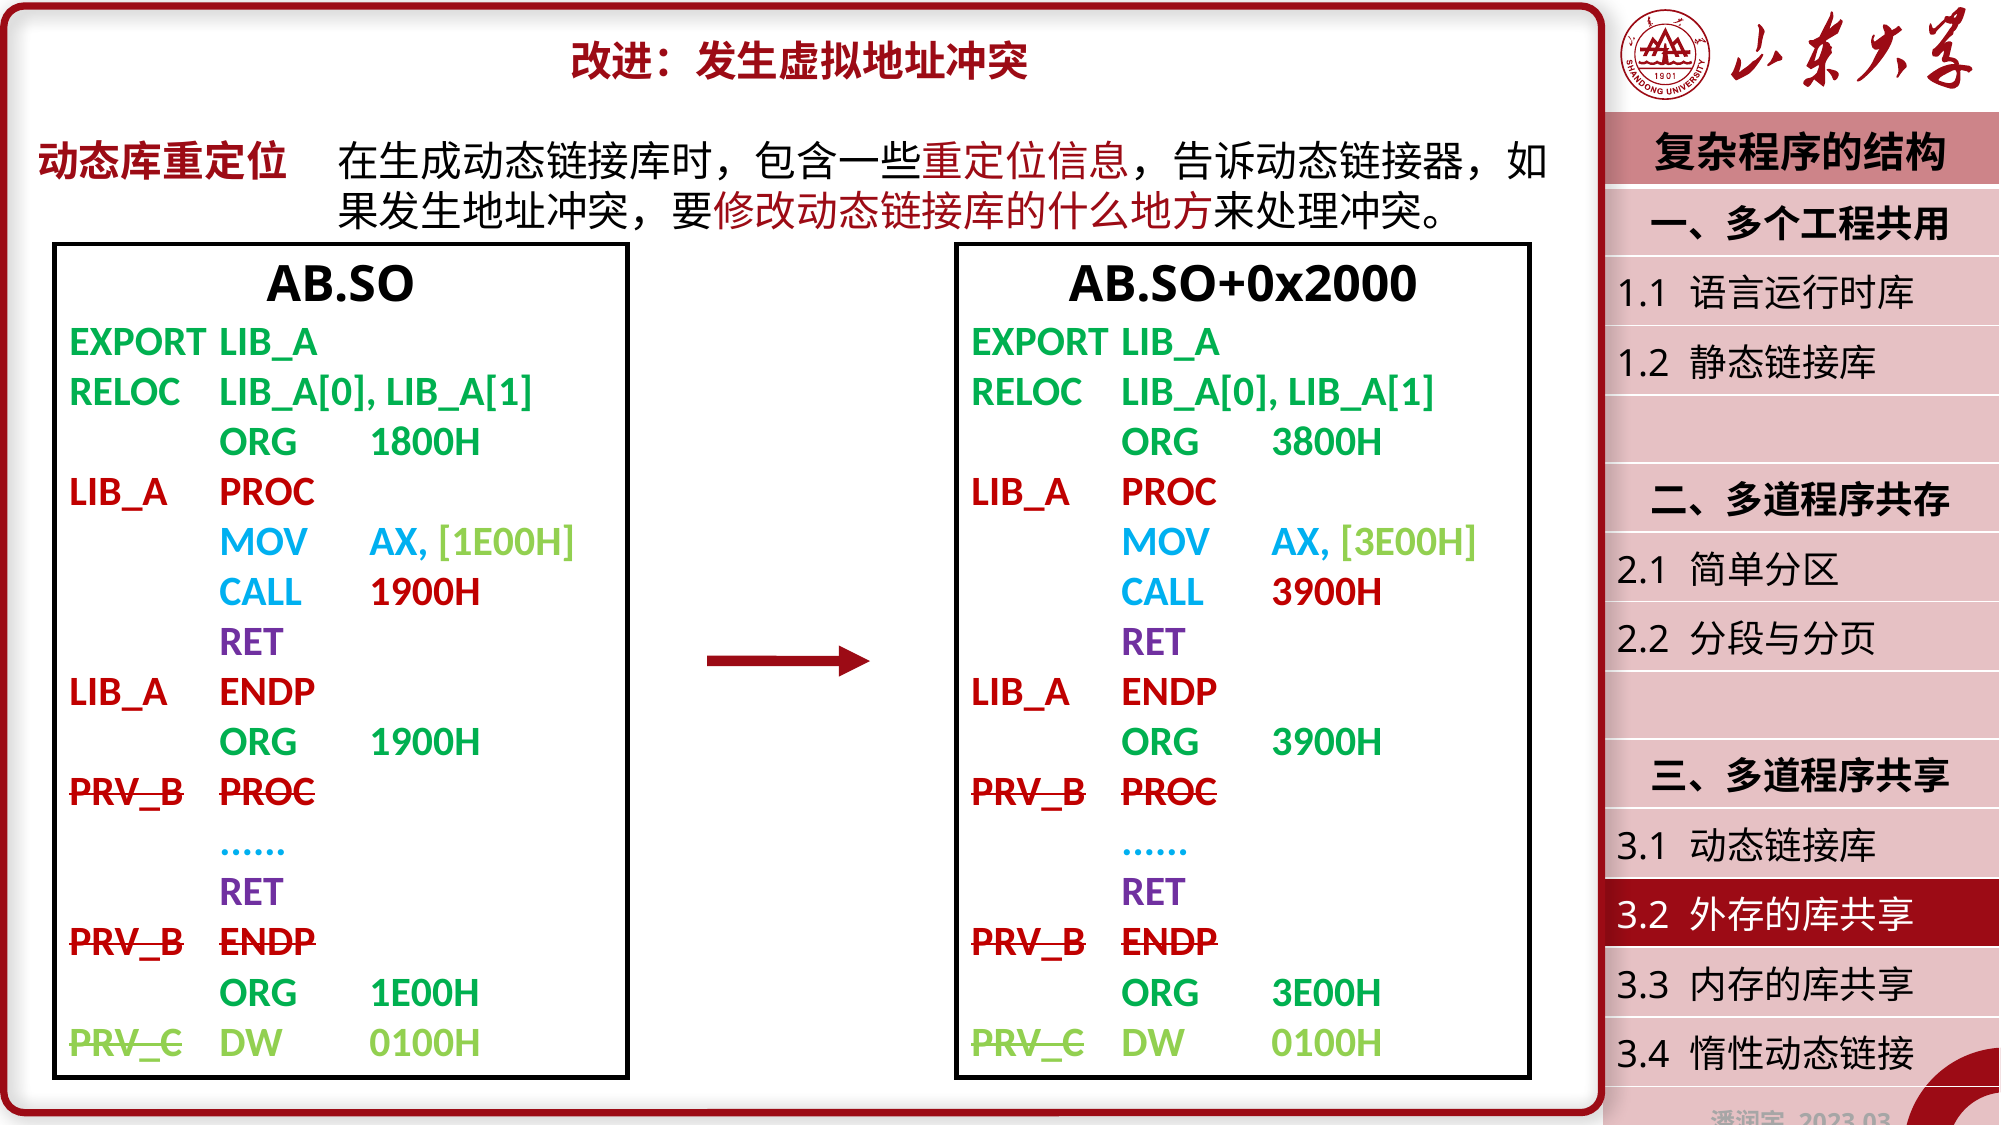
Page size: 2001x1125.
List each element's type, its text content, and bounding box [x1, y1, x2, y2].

table_header 复杂程序的结构 [1618, 112, 1999, 184]
text_box [2, 4, 1603, 1114]
table_cell 潘润宇 2023.03 [1603, 1087, 1999, 1125]
table_cell 3.4 惰性动态链接 [1619, 1018, 1999, 1086]
table_cell 3.3 内存的库共享 [1619, 948, 1999, 1016]
table_cell 3.2 外存的库共享 [1619, 879, 1999, 946]
table_cell 2.1 简单分区 [1619, 533, 1999, 601]
text_box EXPORT LIB_A RELOC LIB_A[0], LIB_A[1] ORG 3800H LIB_A PROC MOV AX, [3E00H] CALL 3900H RET LIB_A ENDP ORG 3900H PRV_B PROC ...... RET PRV_B ENDP ORG 3E00H PRV_C DW 0100H [956, 306, 1530, 1078]
table_cell 一、多个工程共用 [1618, 189, 1999, 255]
table_cell 三、多道程序共享 [1619, 740, 1999, 807]
text_box EXPORT LIB_A RELOC LIB_A[0], LIB_A[1] ORG 1800H LIB_A PROC MOV AX, [1E00H] CALL 1900H RET LIB_A ENDP ORG 1900H PRV_B PROC ...... RET PRV_B ENDP ORG 1E00H PRV_C DW 0100H [54, 306, 628, 1078]
table_cell 1.1 语言运行时库 [1618, 257, 1999, 325]
table_cell 1.2 静态链接库 [1618, 326, 1999, 394]
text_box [1620, 5, 1977, 100]
table_cell 2.2 分段与分页 [1619, 602, 1999, 670]
text_box 改进：发生虚拟地址冲突 动态库重定位 在生成动态链接库时，包含一些重定位信息，告诉动态链接器，如 果发生地址冲突，要修改动态链接库的什么地方来处理冲突。 [22, 27, 1577, 243]
text_box AB.SO [54, 243, 629, 1079]
table_cell 二、多道程序共存 [1618, 464, 1999, 531]
table_cell [1619, 672, 1999, 738]
text_box AB.SO+0x2000 [956, 243, 1531, 1079]
table_cell [1618, 396, 1999, 462]
table_cell 3.1 动态链接库 [1619, 809, 1999, 877]
